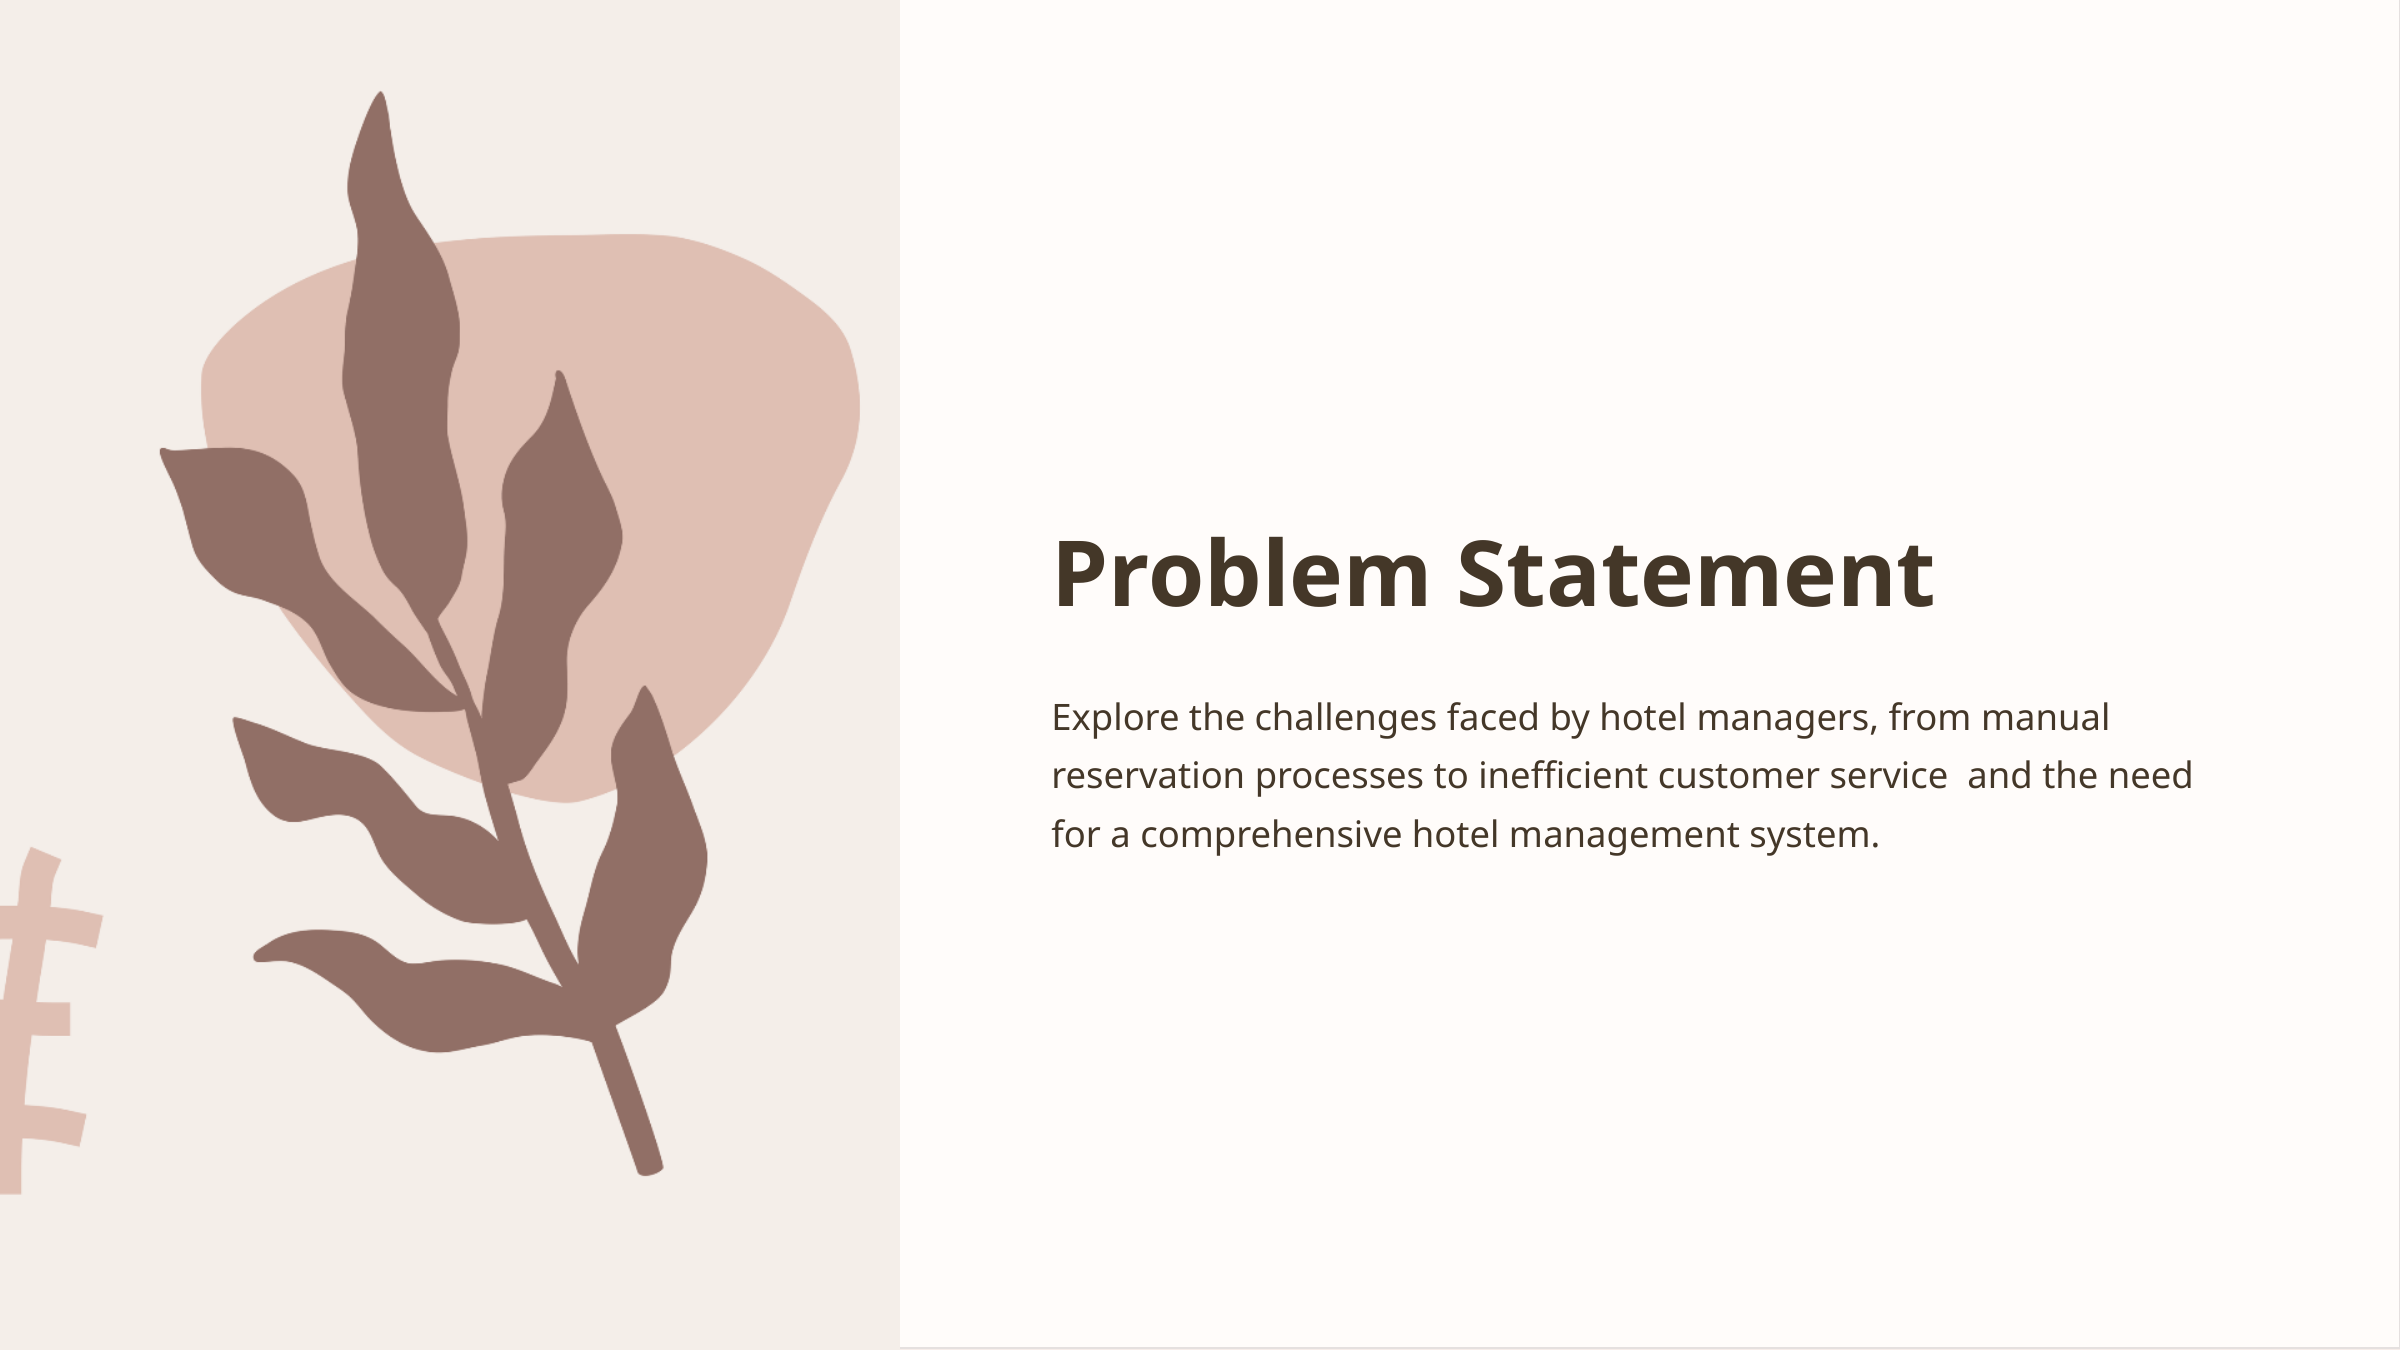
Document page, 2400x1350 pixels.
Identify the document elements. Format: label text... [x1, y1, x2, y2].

text_box Problem Statement [1036, 503, 1783, 618]
picture [0, 0, 900, 1350]
text_box [900, 0, 2400, 1349]
text_box Explore the challenges faced by hotel managers, from manual reservation processes to inefficient customer service and the need for a comprehensive hotel management system. [1036, 671, 2264, 1083]
